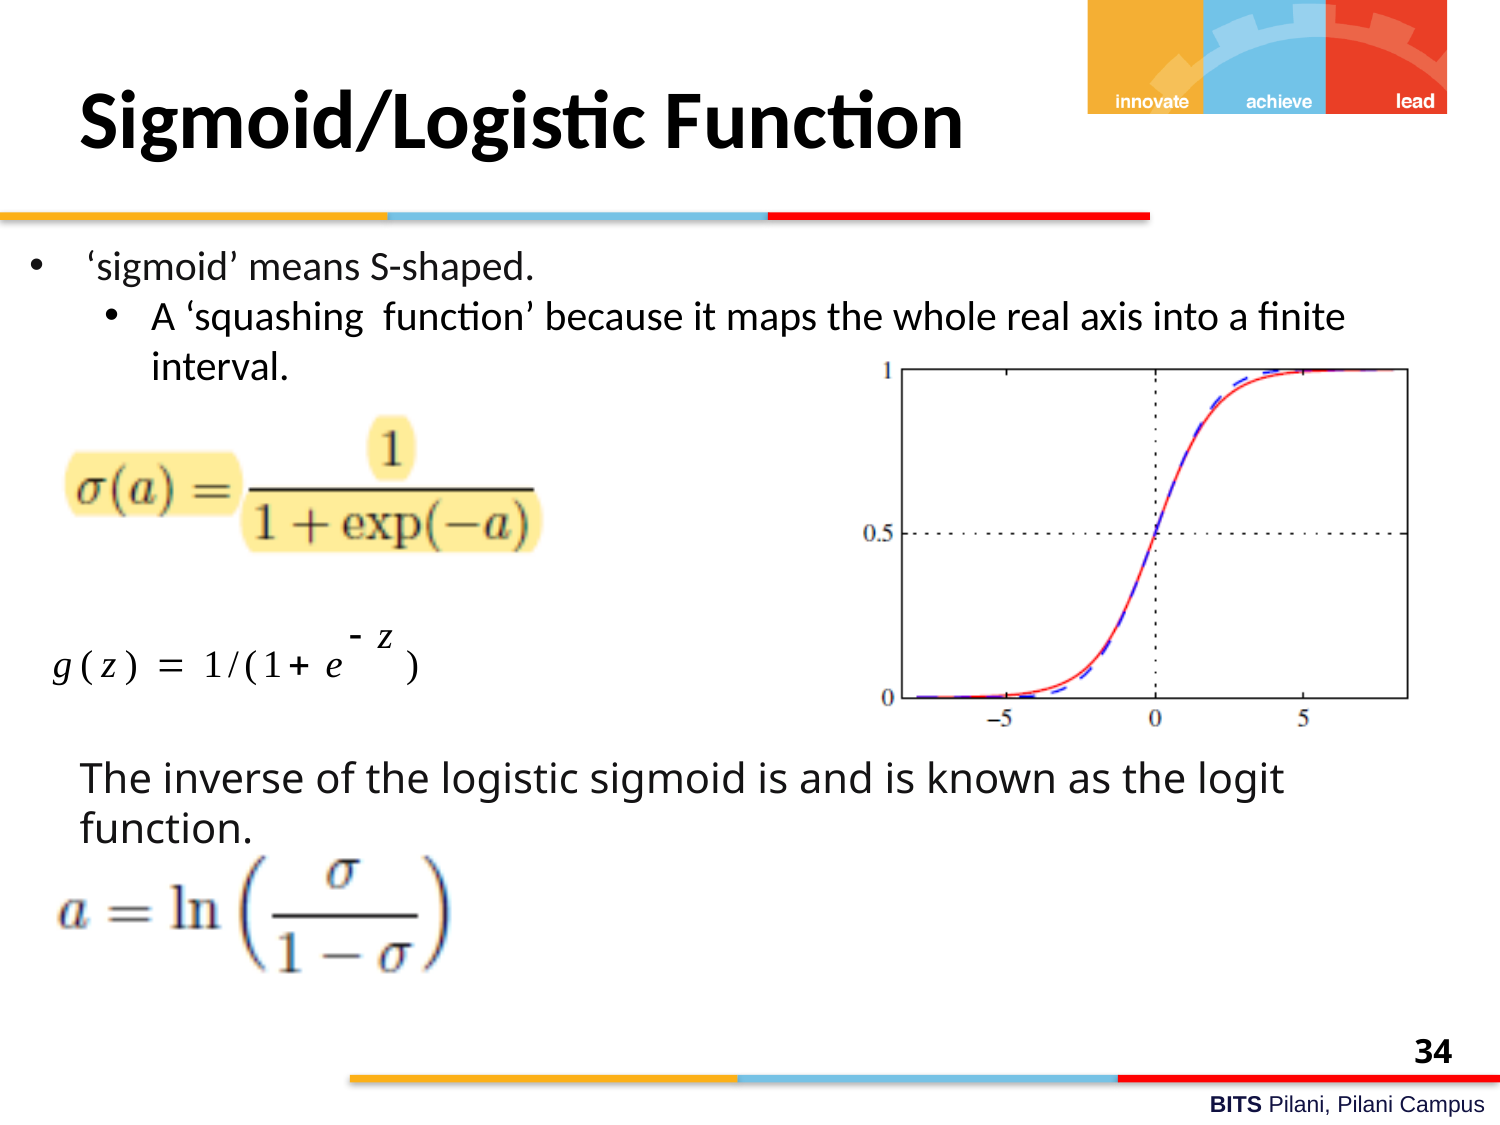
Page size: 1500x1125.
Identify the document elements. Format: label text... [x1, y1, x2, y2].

picture [862, 330, 1436, 730]
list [37, 817, 477, 988]
slide_number 34 [1399, 1023, 1500, 1072]
picture [60, 403, 608, 566]
text_box ‘sigmoid’ means S-shaped. A ‘squashing function’ because it maps the whole real axis into a finite interval. [14, 231, 1463, 397]
text_box The inverse of the logistic sigmoid is and is known as the logit function. [64, 744, 1420, 859]
text_box g(z)  1/(1 e z ) [38, 602, 526, 700]
title Sigmoid/Logistic Function [64, 13, 1069, 217]
picture [1087, 0, 1448, 114]
